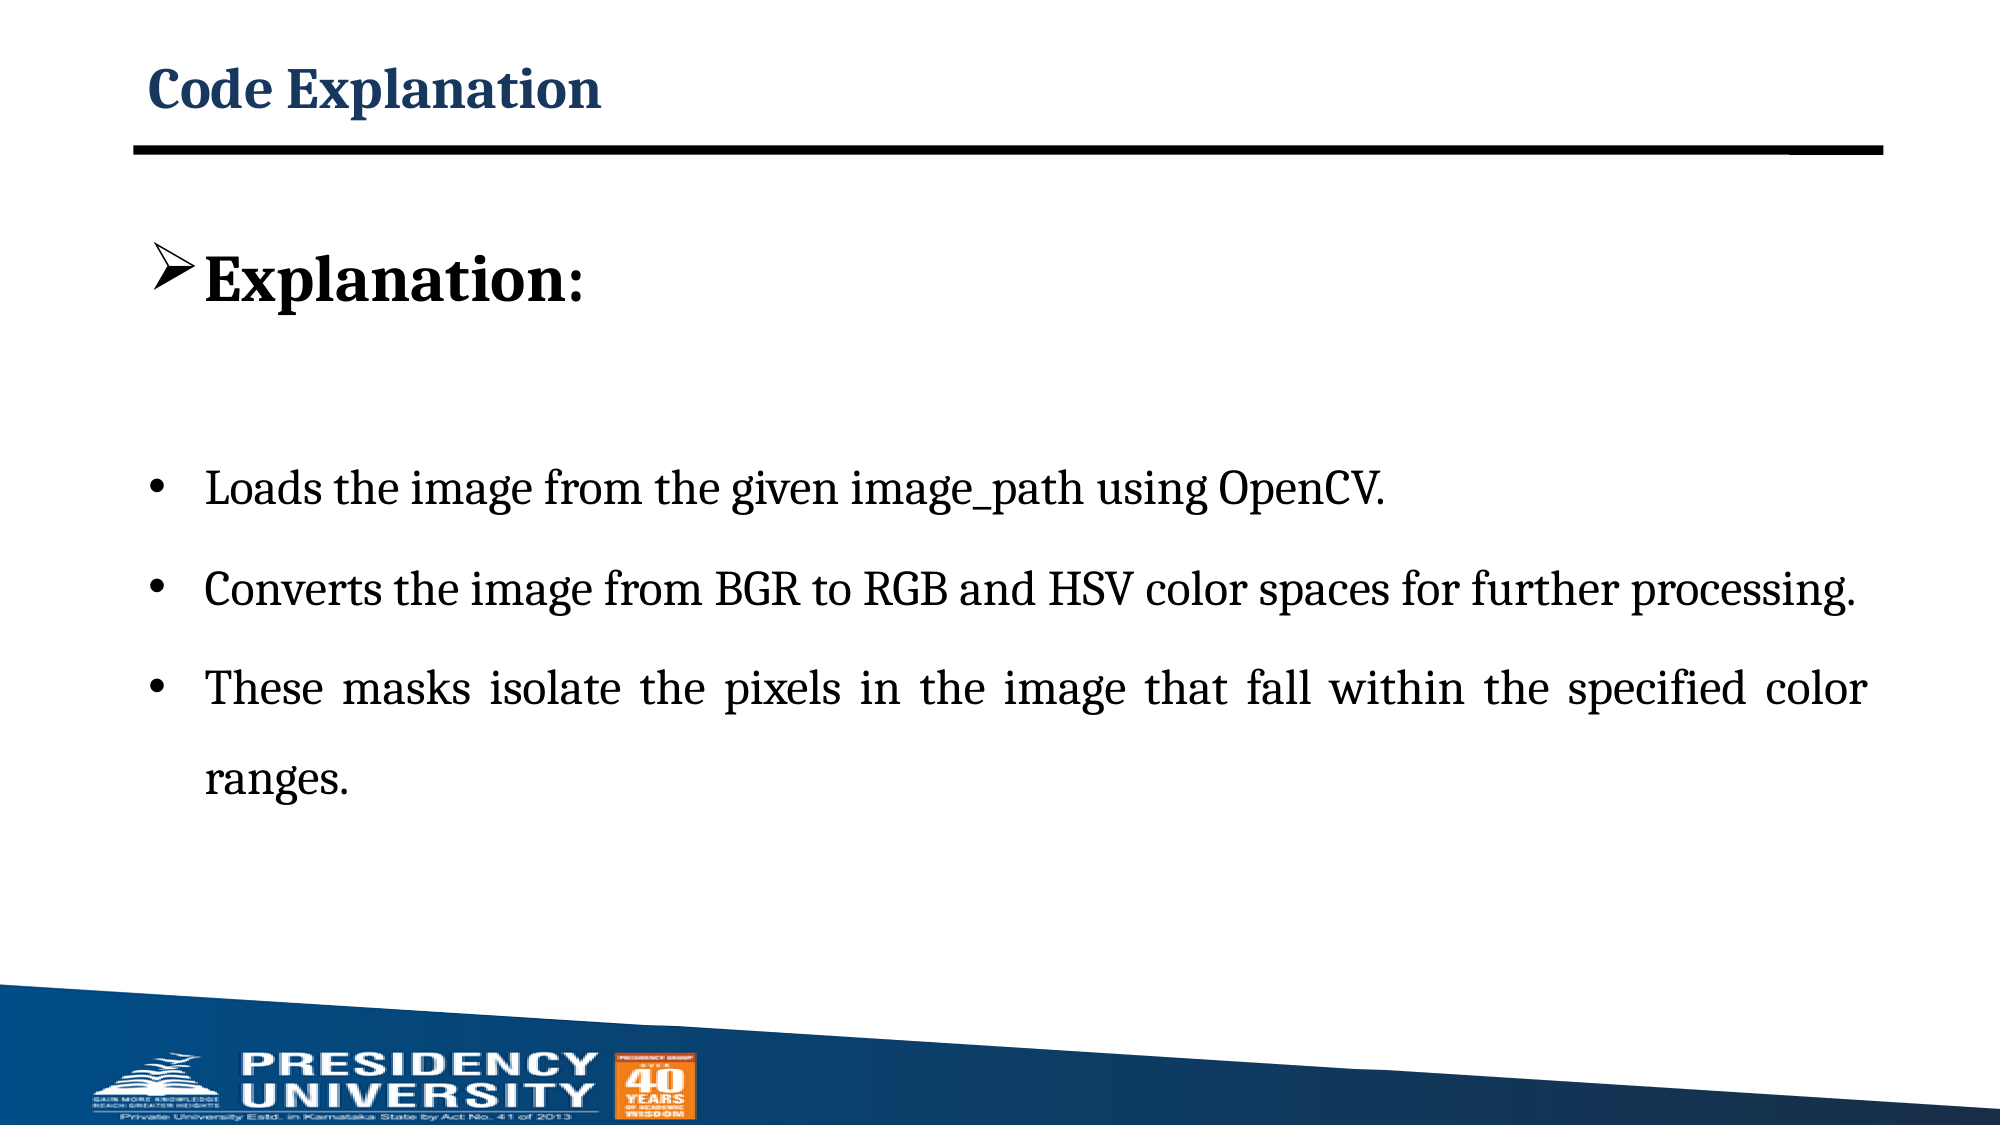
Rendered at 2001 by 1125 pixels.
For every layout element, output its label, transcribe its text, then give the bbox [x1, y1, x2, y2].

list Explanation: Loads the image from the given image_path using OpenCV. Converts the image from BGR to RGB and HSV color spaces for further processing. These masks isolate the pixels in the image that fall within the specified color ranges. [133, 187, 1884, 1000]
picture [0, 982, 2000, 1125]
title Code Explanation [133, 45, 1884, 125]
